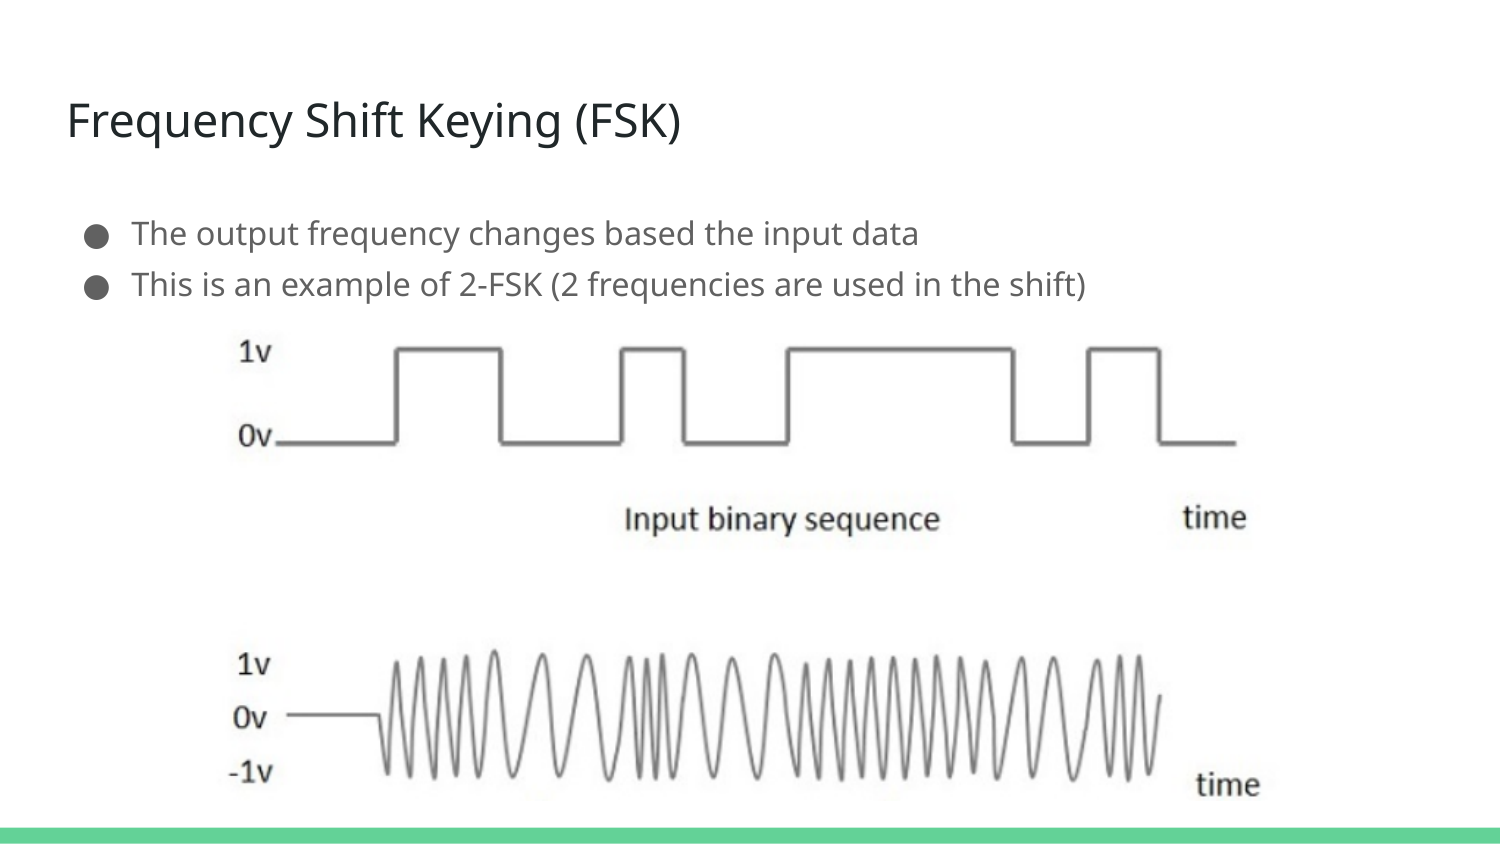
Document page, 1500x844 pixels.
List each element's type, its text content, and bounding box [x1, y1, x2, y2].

list The output frequency changes based the input data This is an example of 2-FSK (2 frequencies are used in the shift) [51, 189, 1449, 323]
picture [212, 329, 1287, 802]
title Frequency Shift Keying (FSK) [51, 72, 1449, 167]
